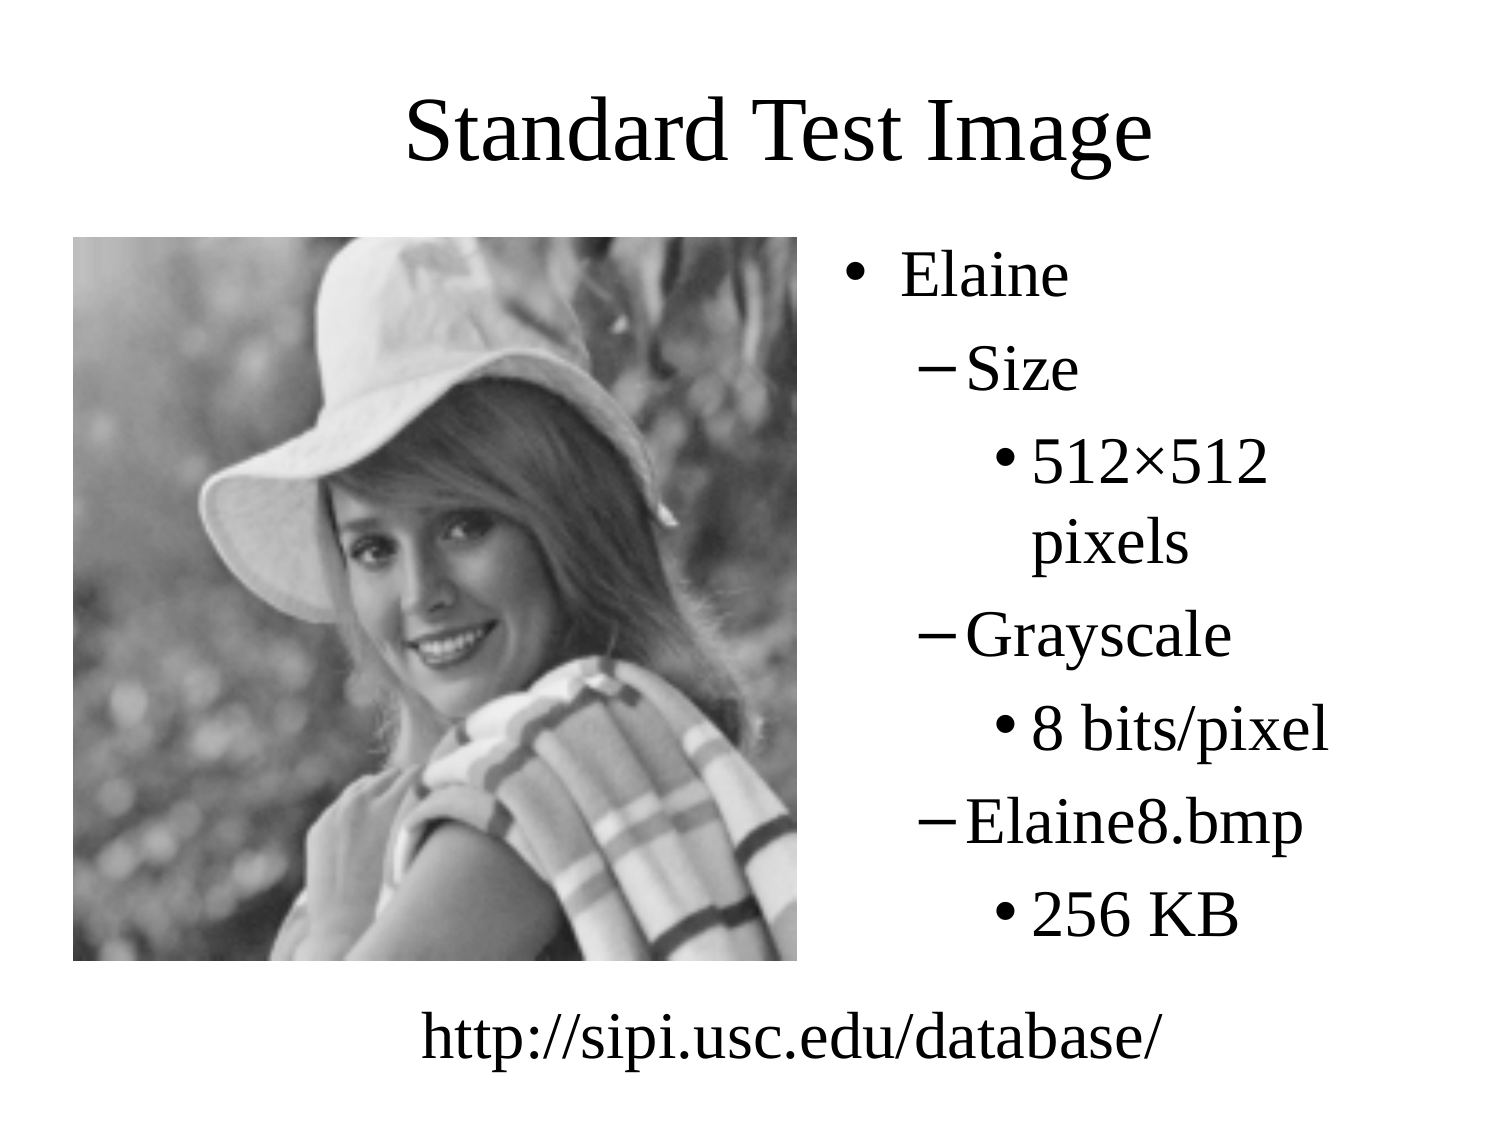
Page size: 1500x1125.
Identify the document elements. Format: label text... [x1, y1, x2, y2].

text_box http://sipi.usc.edu/database/ [292, 984, 1293, 1079]
picture [73, 237, 798, 962]
title Standard Test Image [140, 59, 1420, 188]
list Elaine Size 512×512 pixels Grayscale 8 bits/pixel Elaine8.bmp 256 KB [828, 222, 1442, 836]
